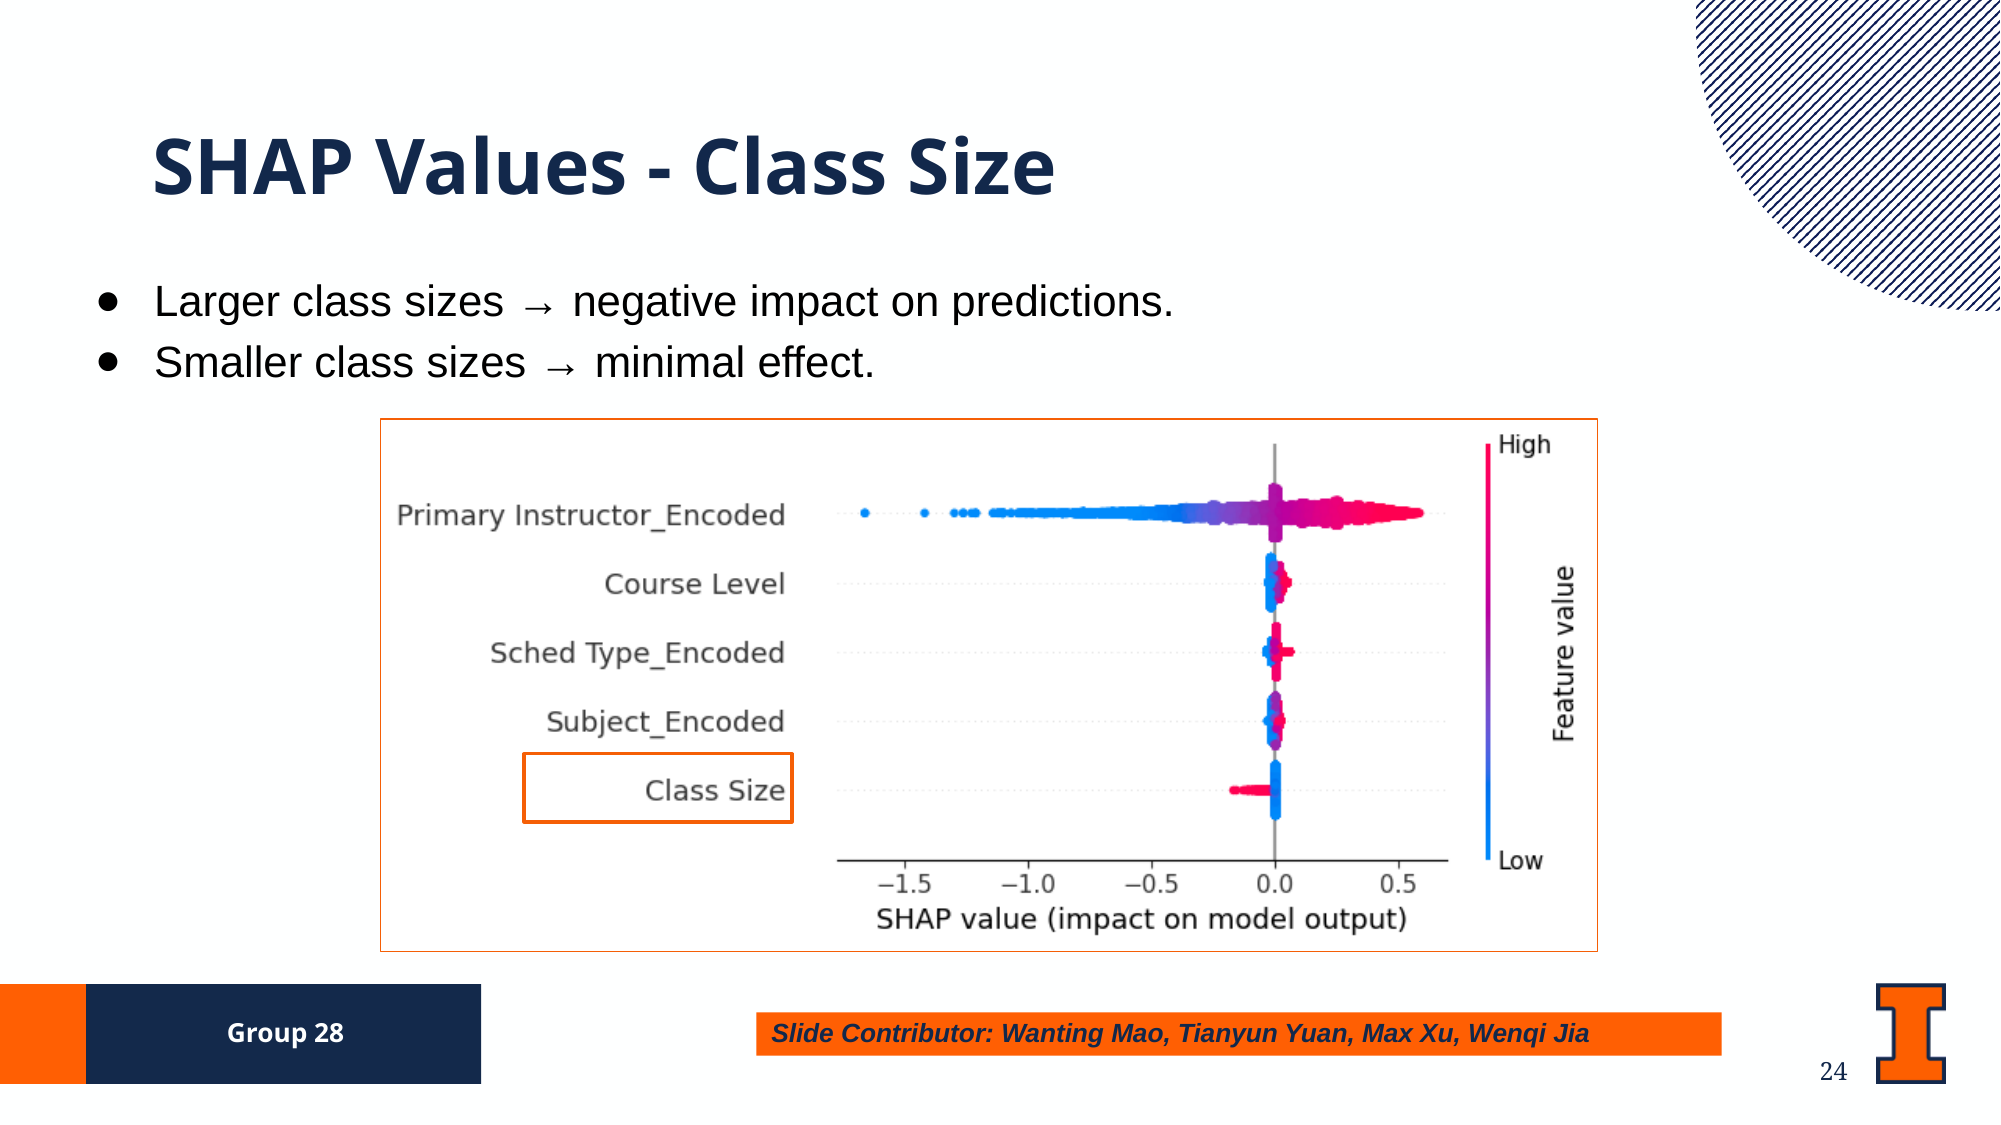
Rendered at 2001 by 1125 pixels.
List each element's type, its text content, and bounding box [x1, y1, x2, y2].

picture [1695, 0, 2001, 311]
text_box Larger class sizes → negative impact on predictions. Smaller class sizes → minimal effect. [64, 250, 1914, 401]
title SHAP Values - Class Size [137, 120, 1863, 219]
slide_number ‹#› [1412, 1042, 1863, 1103]
list Group 28 [137, 1012, 434, 1056]
picture [380, 419, 1597, 952]
list Slide Contributor: Wanting Mao, Tianyun Yuan, Max Xu, Wenqi Jia [756, 1012, 1722, 1056]
picture [1876, 983, 1946, 1084]
